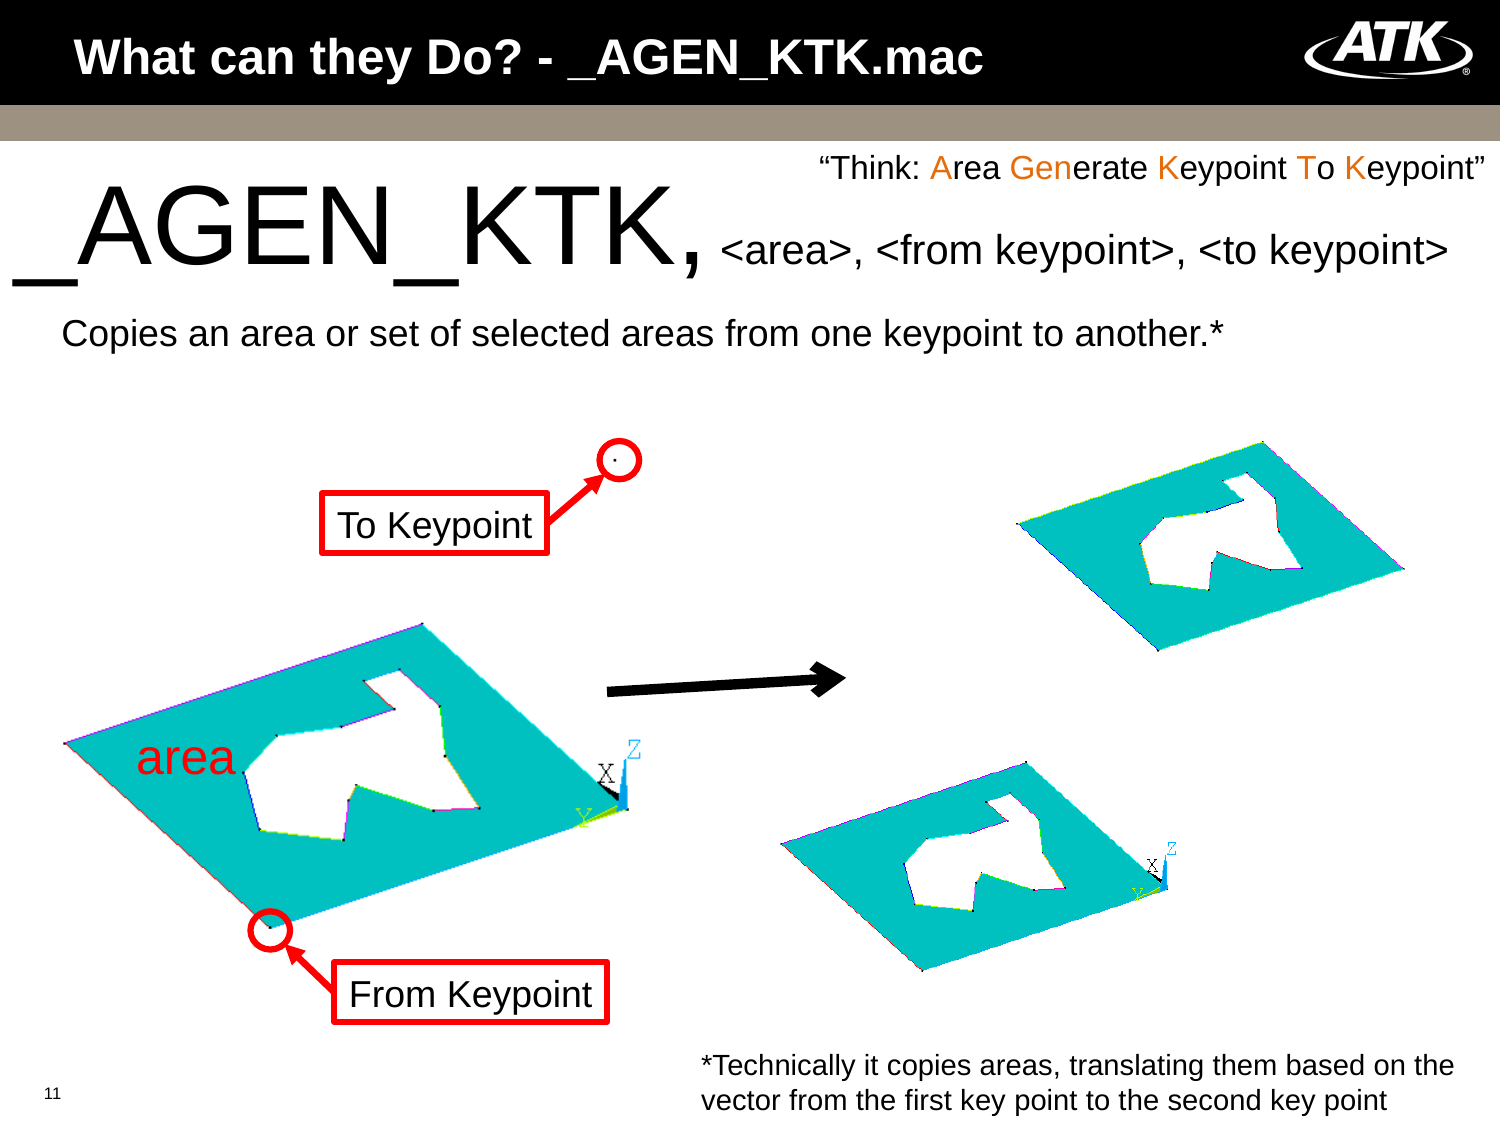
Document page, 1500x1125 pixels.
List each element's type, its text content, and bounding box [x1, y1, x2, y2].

text_box _AGEN_KTK, <area>, <from keypoint>, <to keypoint> [0, 144, 1500, 294]
title What can they Do? - _AGEN_KTK.mac [73, 0, 1424, 109]
picture [1424, 21, 1473, 80]
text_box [284, 943, 333, 993]
text_box From Keypoint [334, 962, 608, 1022]
text_box “Think: Area Generate Keypoint To Keypoint” [693, 138, 1500, 194]
text_box *Technically it copies areas, translating them based on the vector from the first key point to the second key point [686, 1039, 1500, 1124]
text_box Copies an area or set of selected areas from one keypoint to another.* [46, 301, 1372, 362]
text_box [606, 677, 847, 693]
picture [46, 435, 649, 944]
picture [767, 430, 1412, 981]
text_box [548, 473, 606, 524]
